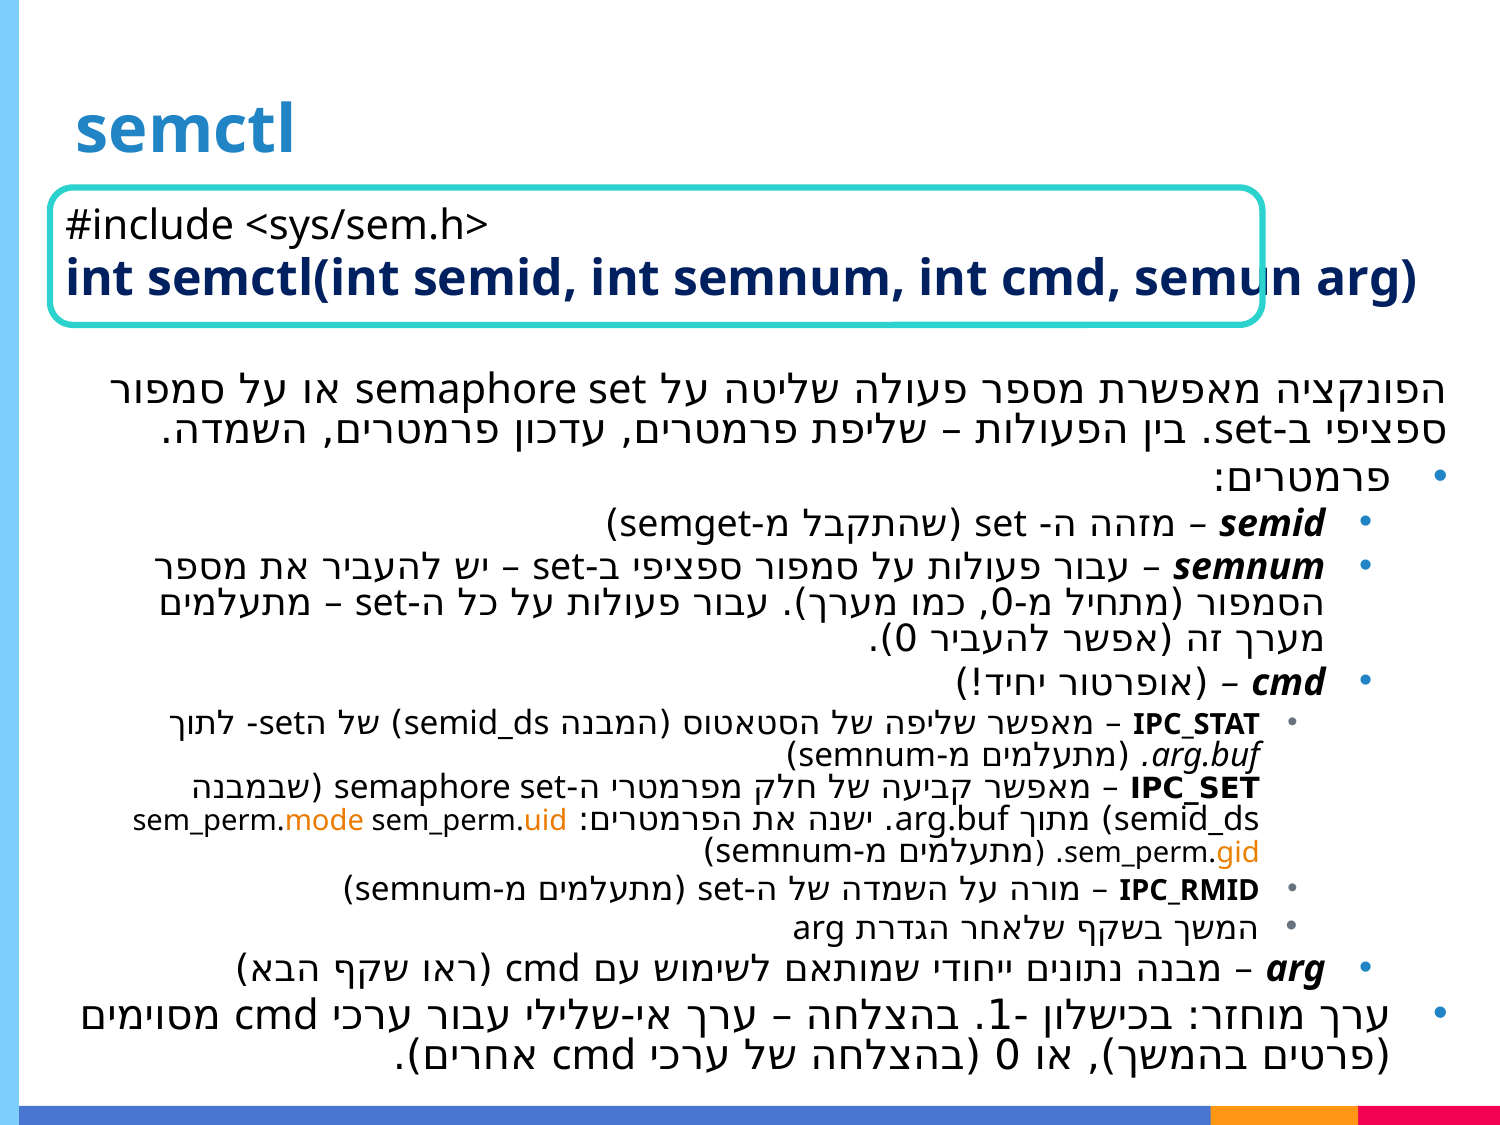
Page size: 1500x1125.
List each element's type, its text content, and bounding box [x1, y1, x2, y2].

text_box [0, 0, 21, 1125]
title semctl [42, 79, 1331, 173]
text_box [1360, 1104, 1500, 1125]
text_box [21, 1104, 1213, 1125]
list #include <sys/sem.h> int semctl(int semid, int semnum, int cmd, semun arg) הפונקציה מאפשרת מספר פעולה שליטה על semaphore set או על סמפור ספציפי ב-set. בין הפעולות – שליפת פרמטרים, עדכון פרמטרים, השמדה. פרמטרים: semid – מזהה ה- set (שהתקבל מ-semget) semnum – עבור פעולות על סמפור ספציפי ב-set – יש להעביר את מספר הסמפור (מתחיל מ-0, כמו מערך). עבור פעולות על כל ה-set – מתעלמים מערך זה (אפשר להעביר 0). cmd – (אופרטור יחיד!) IPC_STAT – מאפשר שליפה של הסטאטוס (המבנה semid_ds) של הset- לתוך arg.buf. (מתעלמים מ-semnum) IPC_SET – מאפשר קביעה של חלק מפרמטרי ה-semaphore set (שבמבנה semid_ds) מתוך arg.buf. ישנה את הפרמטרים: sem_perm.mode sem_perm.uid sem_perm.gid. (מתעלמים מ-semnum) IPC_RMID – מורה על השמדה של ה-set (מתעלמים מ-semnum) המשך בשקף שלאחר הגדרת arg arg – מבנה נתונים ייחודי שמותאם לשימוש עם cmd (ראו שקף הבא) ערך מוחזר: בכישלון -1. בהצלחה – ערך אי-שלילי עבור ערכי cmd מסוימים (פרטים בהמשך), או 0 (בהצלחה של ערכי cmd אחרים). [49, 199, 1463, 1043]
text_box [1213, 1104, 1360, 1125]
text_box [47, 185, 1265, 328]
